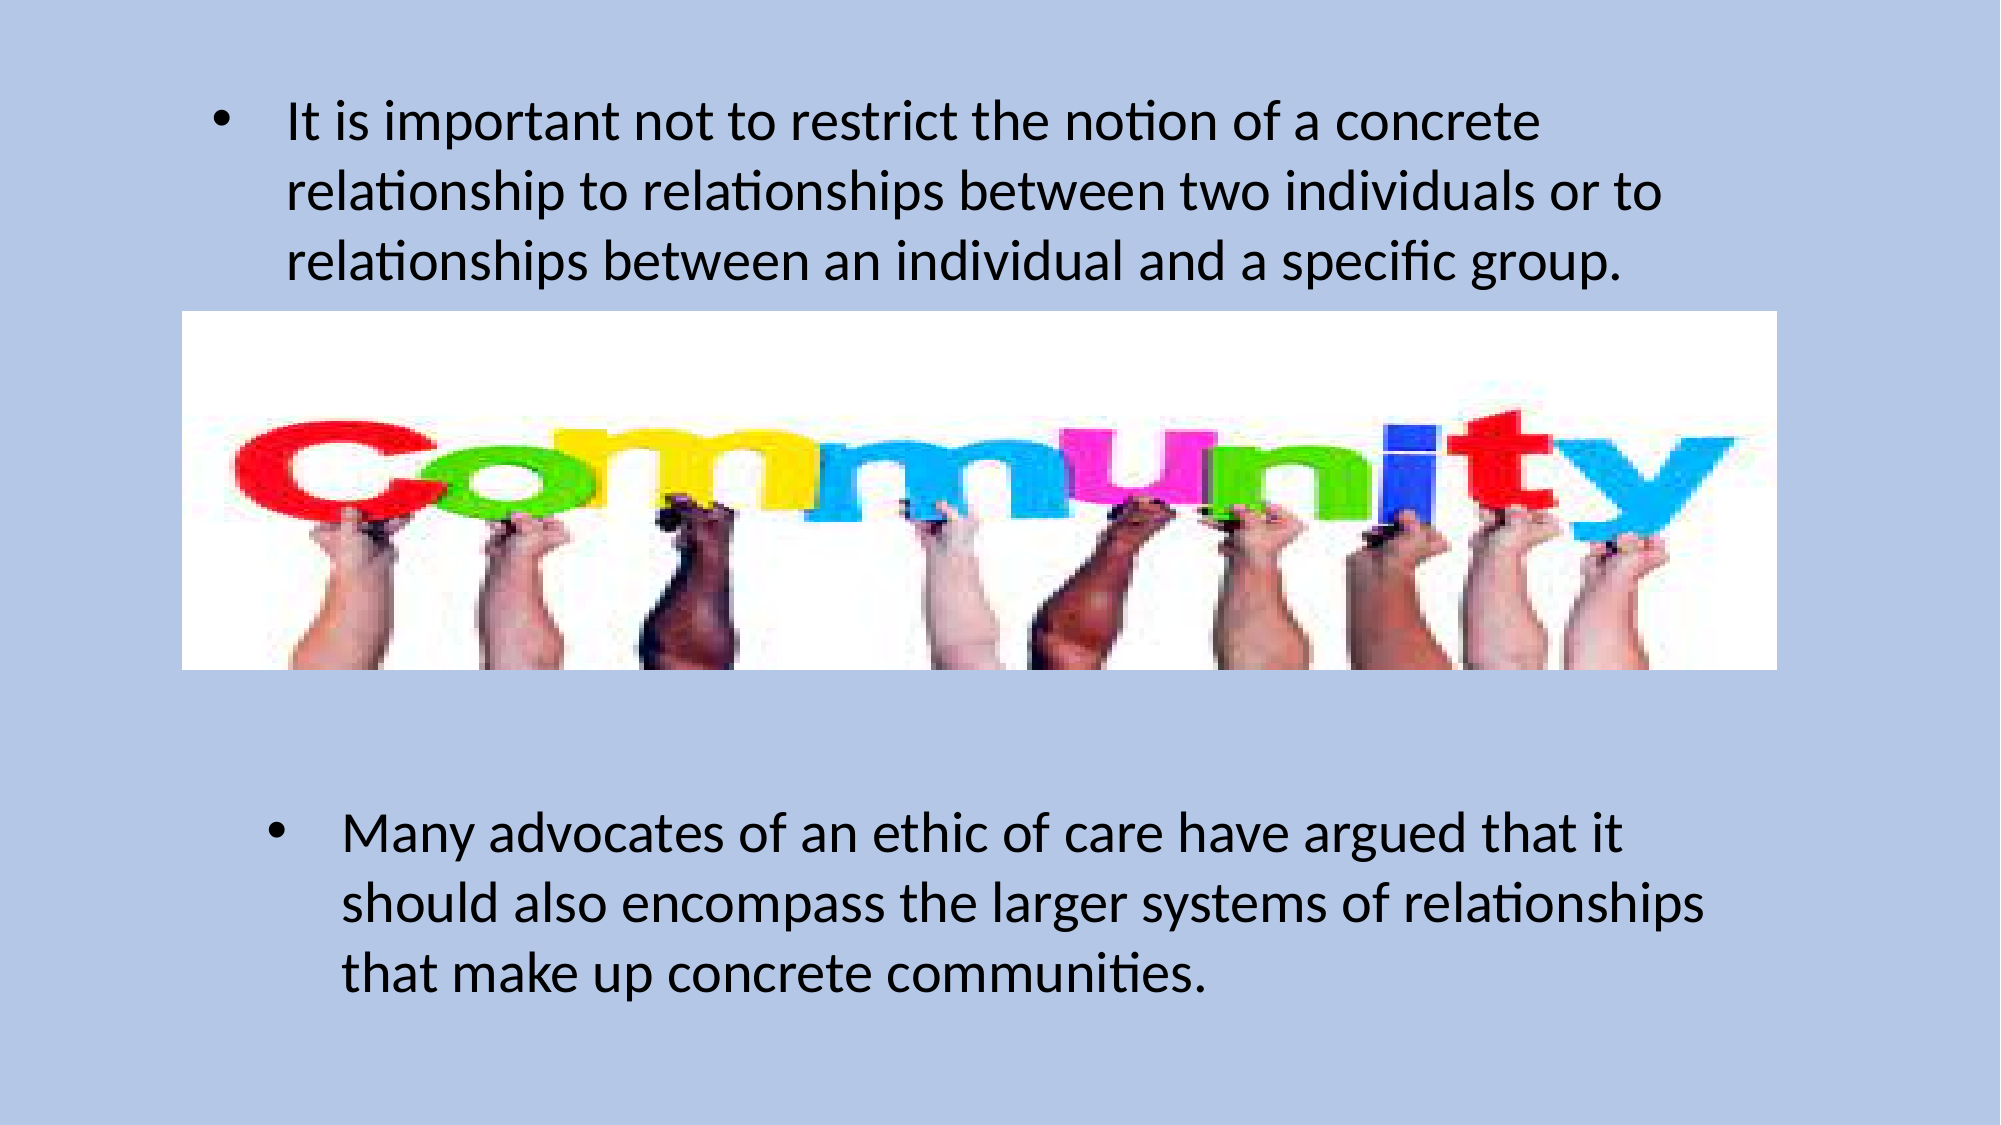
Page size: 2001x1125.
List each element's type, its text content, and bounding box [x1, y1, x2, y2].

text_box Many advocates of an ethic of care have argued that it should also encompass the larger systems of relationships that make up concrete communities. [251, 786, 1799, 1012]
picture [182, 311, 1777, 670]
text_box It is important not to restrict the notion of a concrete relationship to relationships between two individuals or to relationships between an individual and a specific group. [196, 75, 1702, 311]
